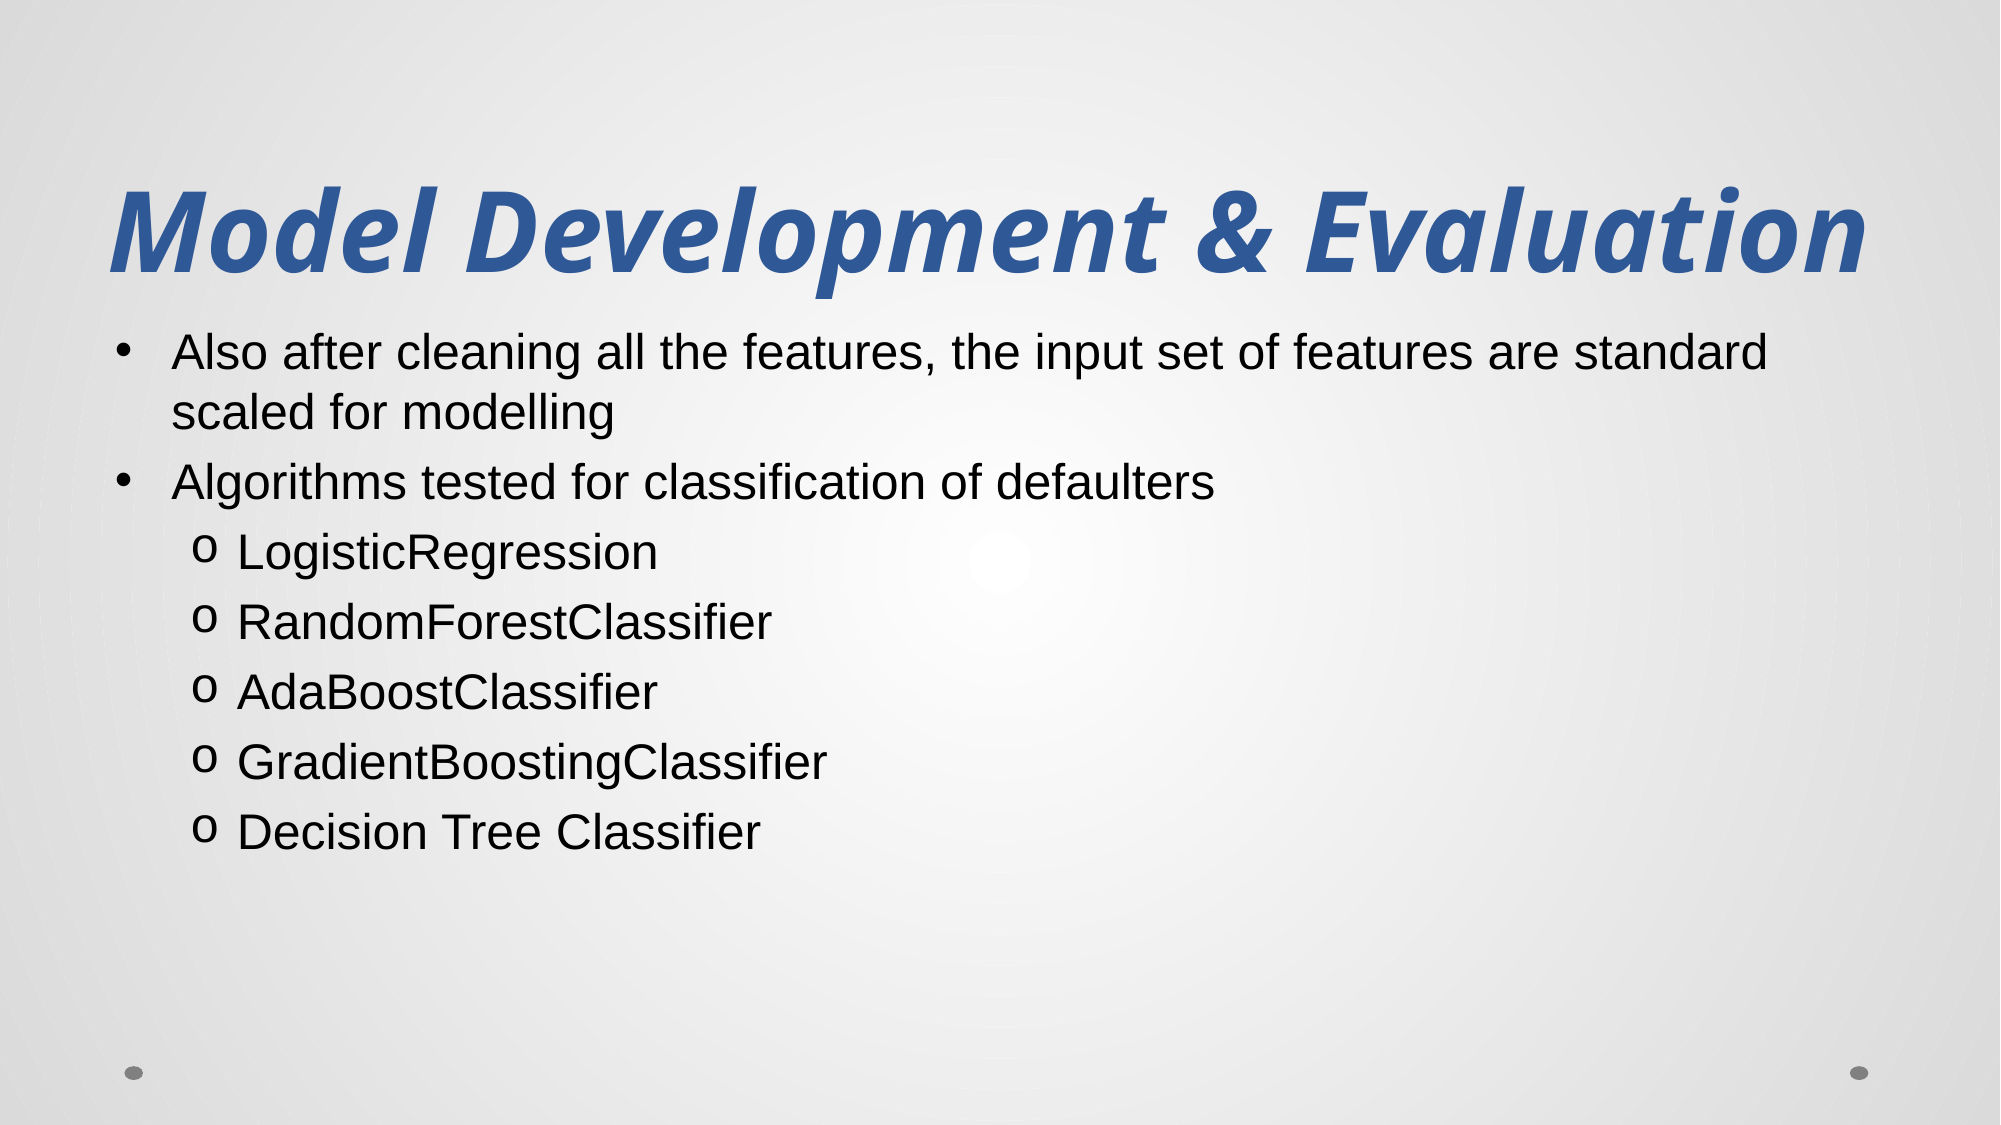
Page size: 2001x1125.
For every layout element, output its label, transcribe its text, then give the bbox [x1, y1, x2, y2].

list Also after cleaning all the features, the input set of features are standard scaled for modelling Algorithms tested for classification of defaulters LogisticRegression RandomForestClassifier AdaBoostClassifier GradientBoostingClassifier Decision Tree Classifier [99, 311, 1900, 1055]
title Model Development & Evaluation [89, 40, 1890, 303]
